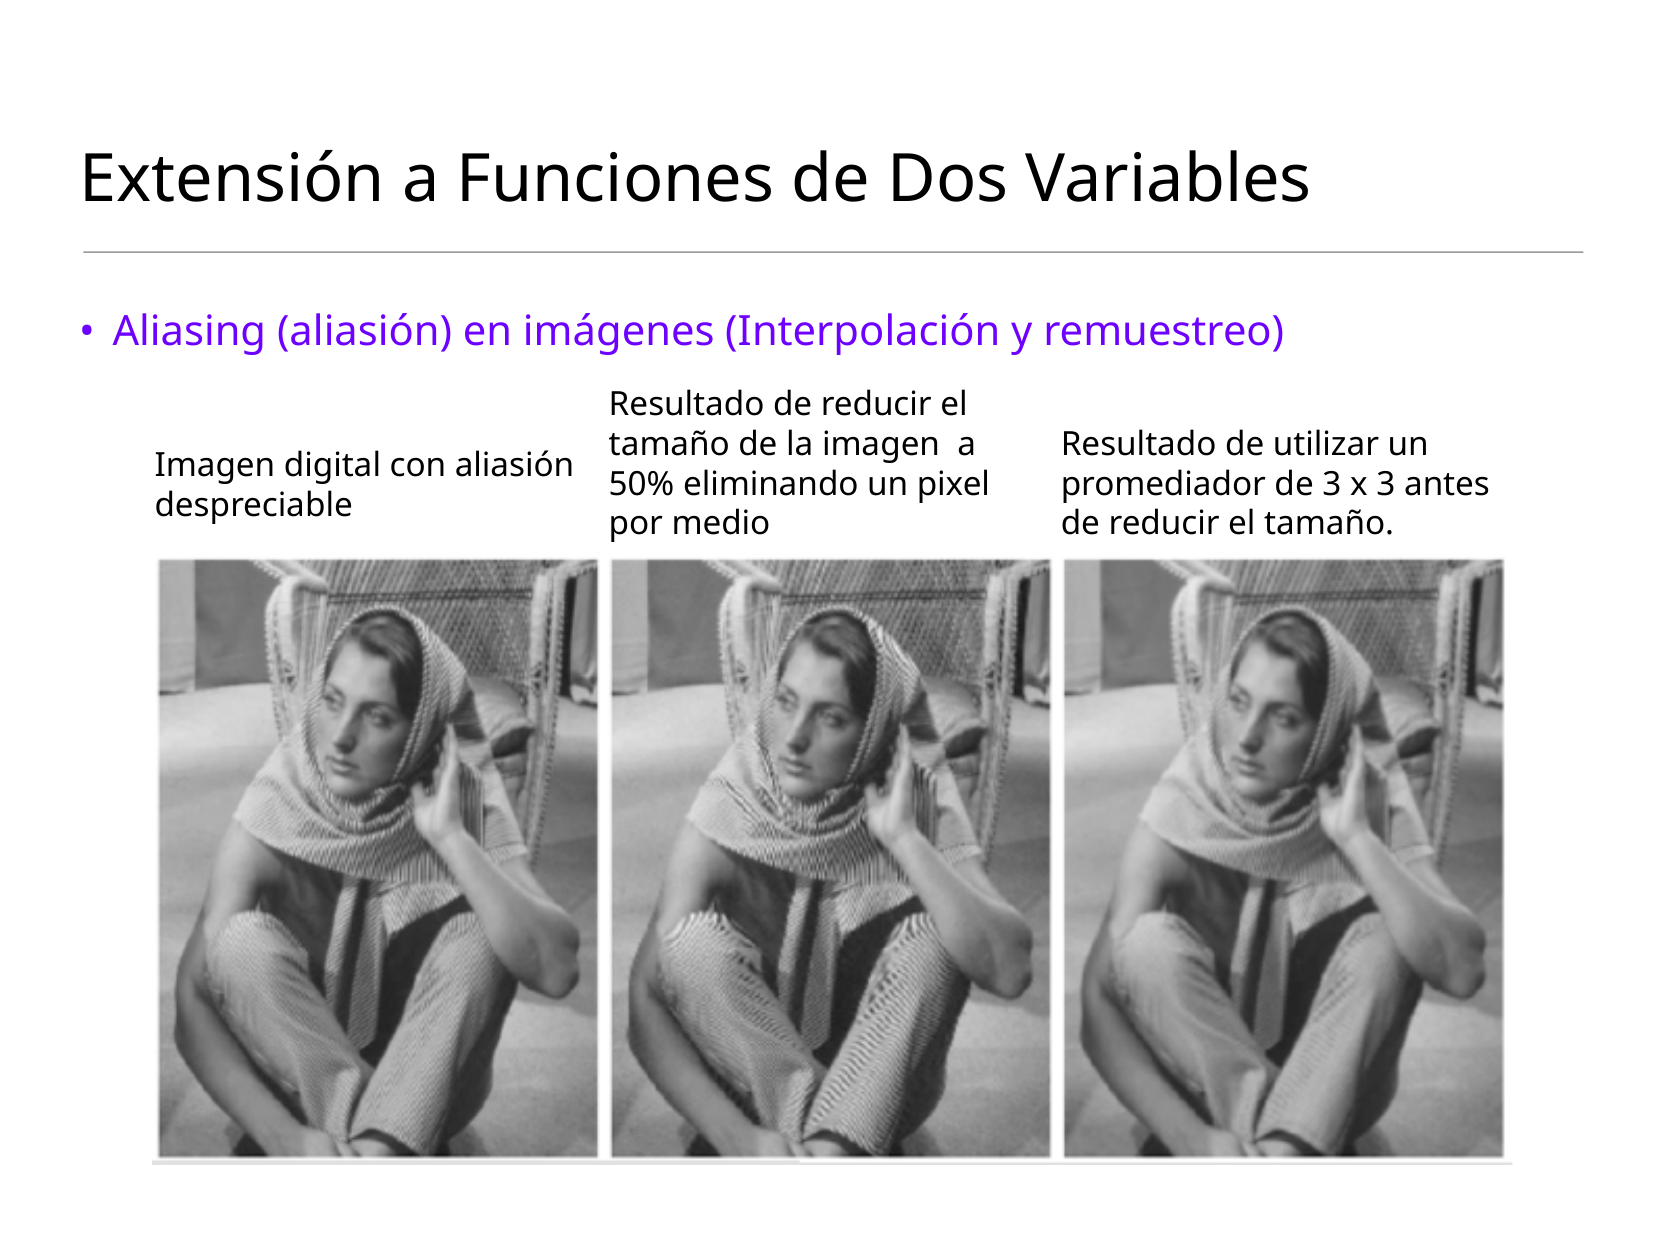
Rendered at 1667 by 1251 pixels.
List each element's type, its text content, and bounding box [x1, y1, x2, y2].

list Aliasing (aliasión) en imágenes (Interpolación y remuestreo) [72, 297, 1595, 1141]
title Extensión a Funciones de Dos Variables [72, 41, 1595, 222]
picture [151, 551, 1513, 1165]
text_box Resultado de reducir el tamaño de la imagen a 50% eliminando un pixel por medio [608, 379, 1047, 542]
text_box Imagen digital con aliasión despreciable [154, 435, 595, 523]
text_box Resultado de utilizar un promediador de 3 x 3 antes de reducir el tamaño. [1060, 416, 1499, 542]
